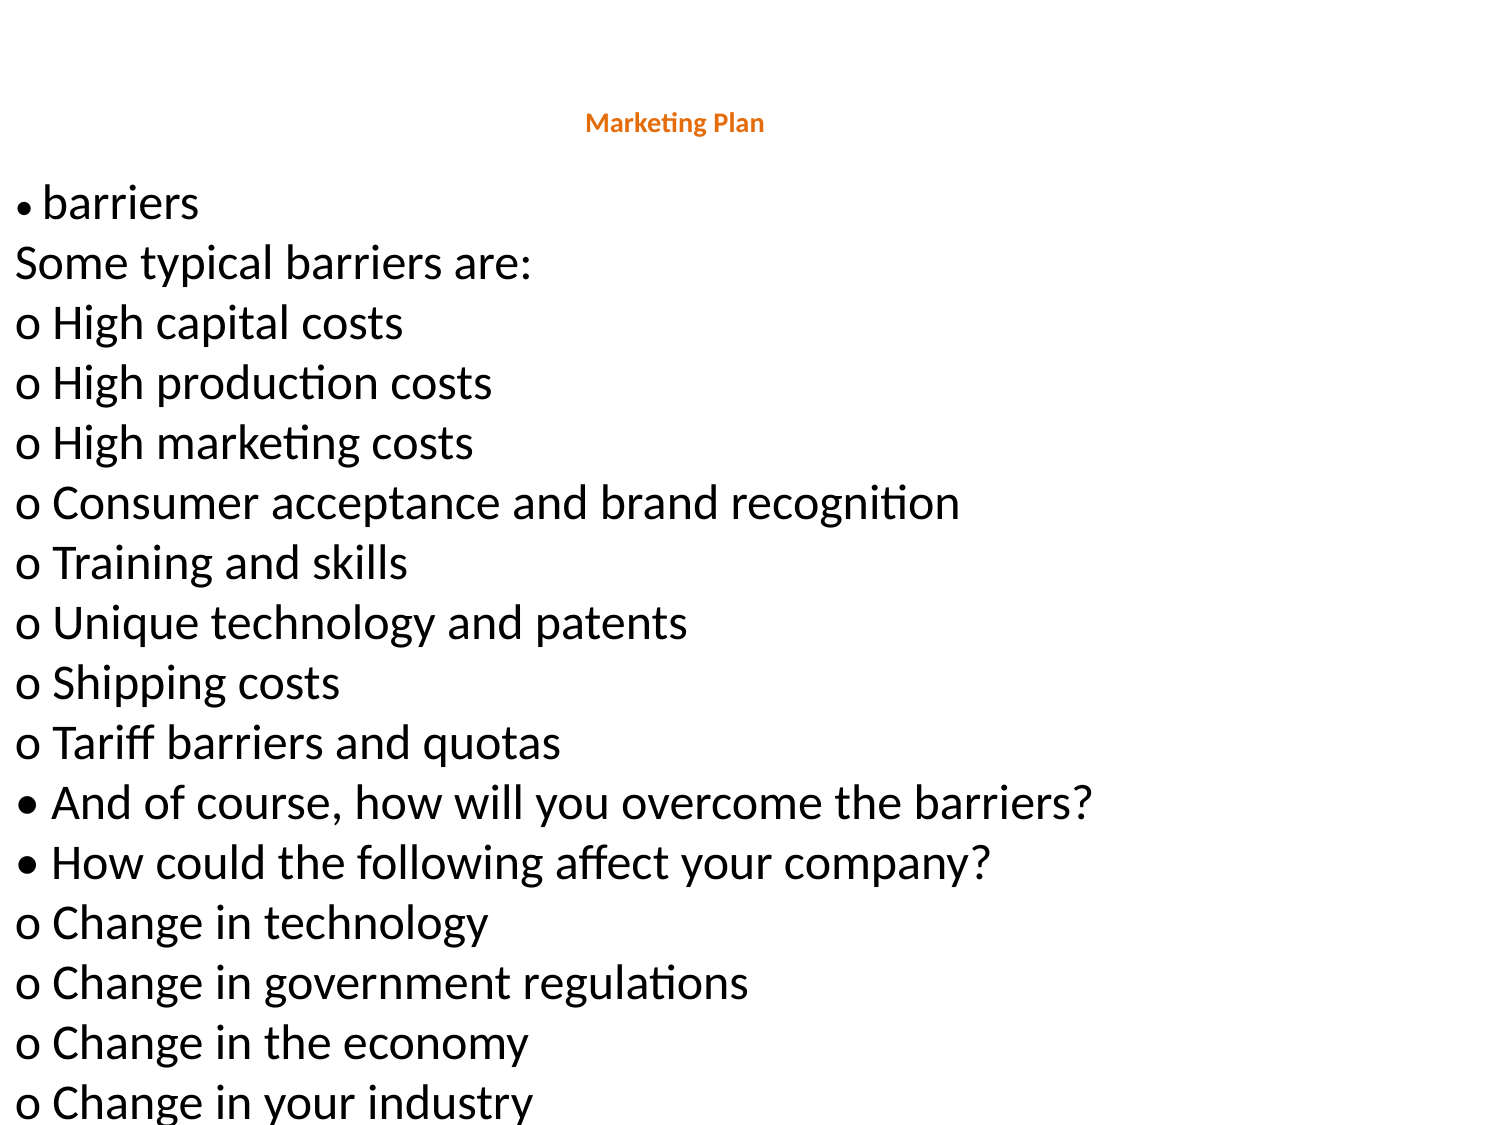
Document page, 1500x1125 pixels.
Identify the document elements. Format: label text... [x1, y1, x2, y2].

text_box • barriers Some typical barriers are: o High capital costs o High production costs o High marketing costs o Consumer acceptance and brand recognition o Training and skills o Unique technology and patents o Shipping costs o Tariff barriers and quotas • And of course, how will you overcome the barriers? • How could the following affect your company? o Change in technology o Change in government regulations o Change in the economy o Change in your industry [0, 162, 1500, 1125]
title Marketing Plan [0, 62, 1350, 162]
